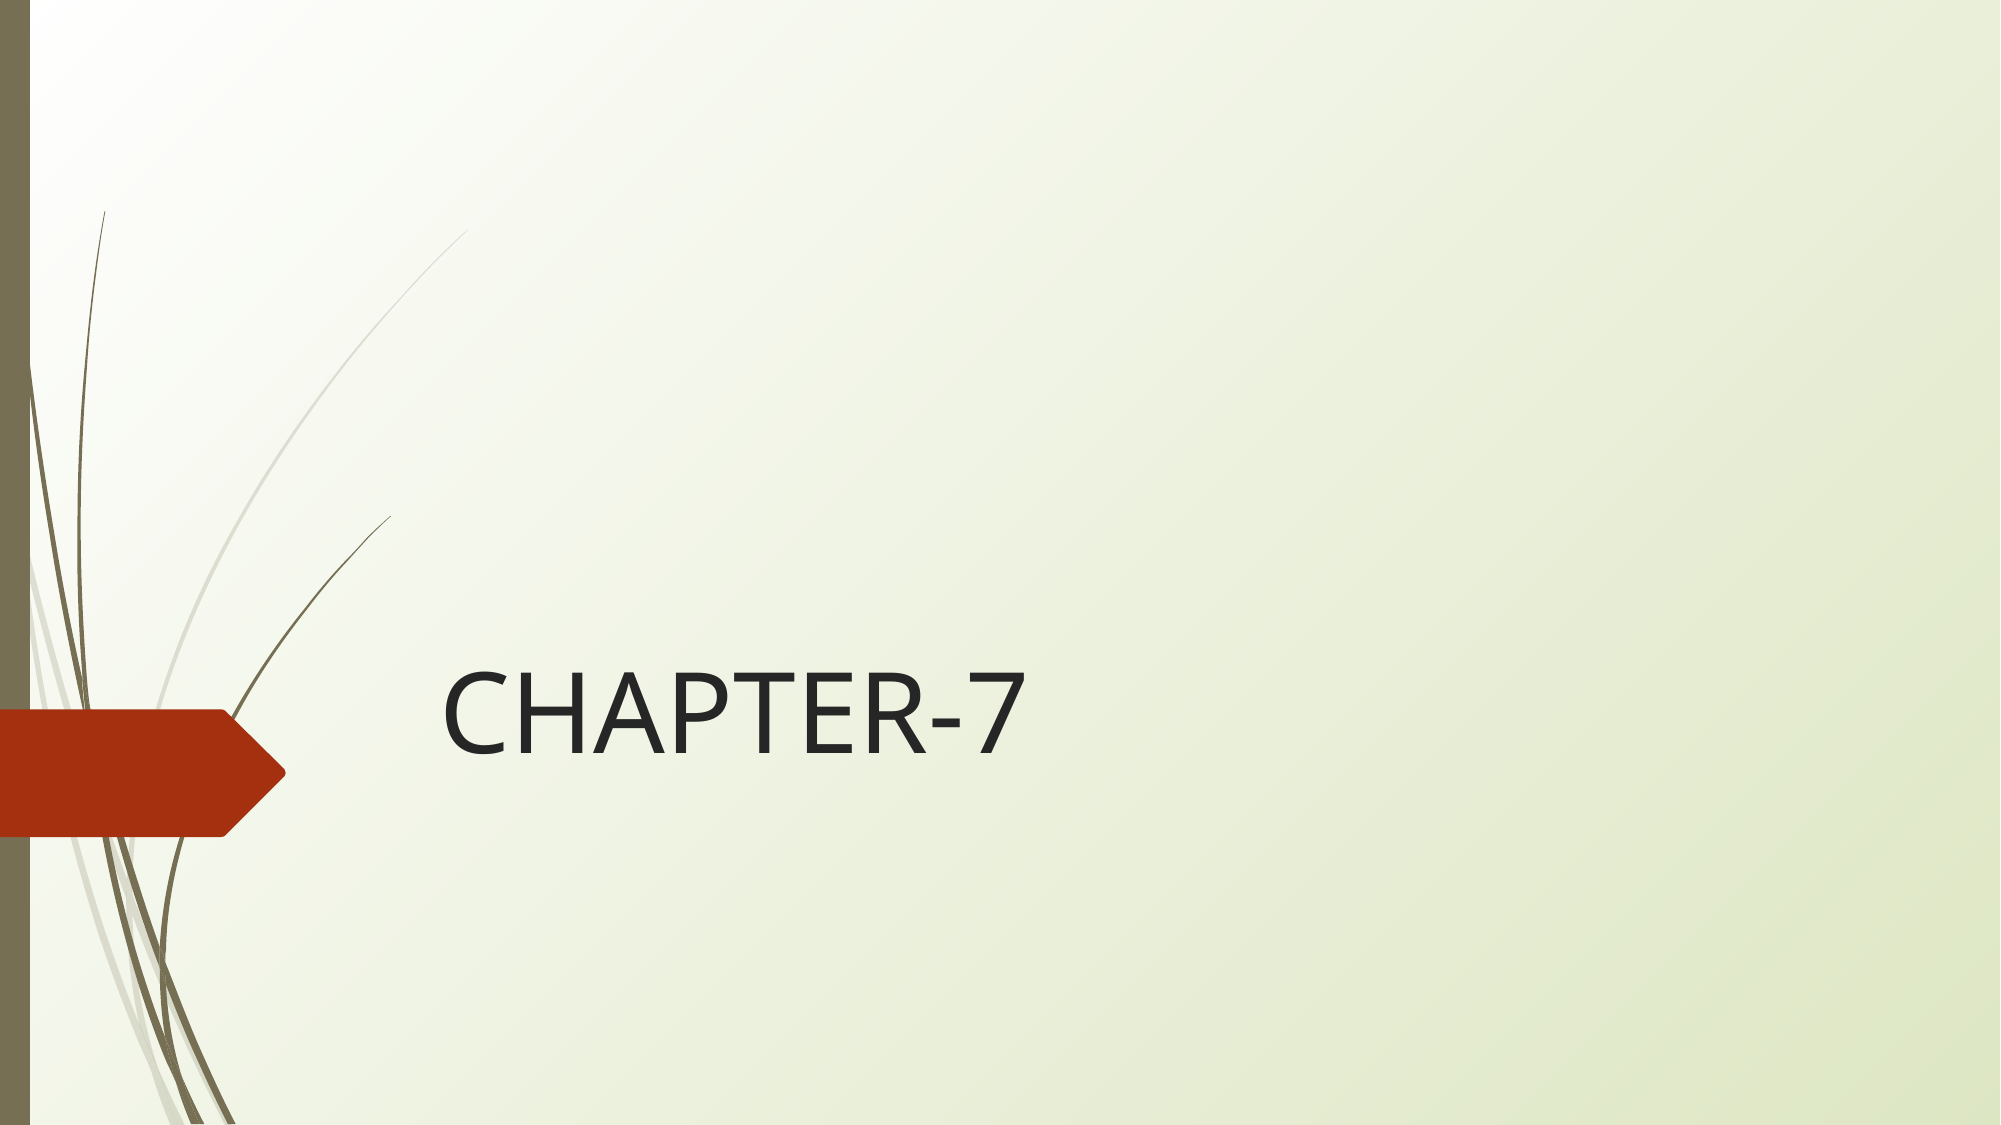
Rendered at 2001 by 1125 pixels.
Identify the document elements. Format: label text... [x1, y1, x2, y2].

title CHAPTER-7 [424, 412, 1888, 784]
